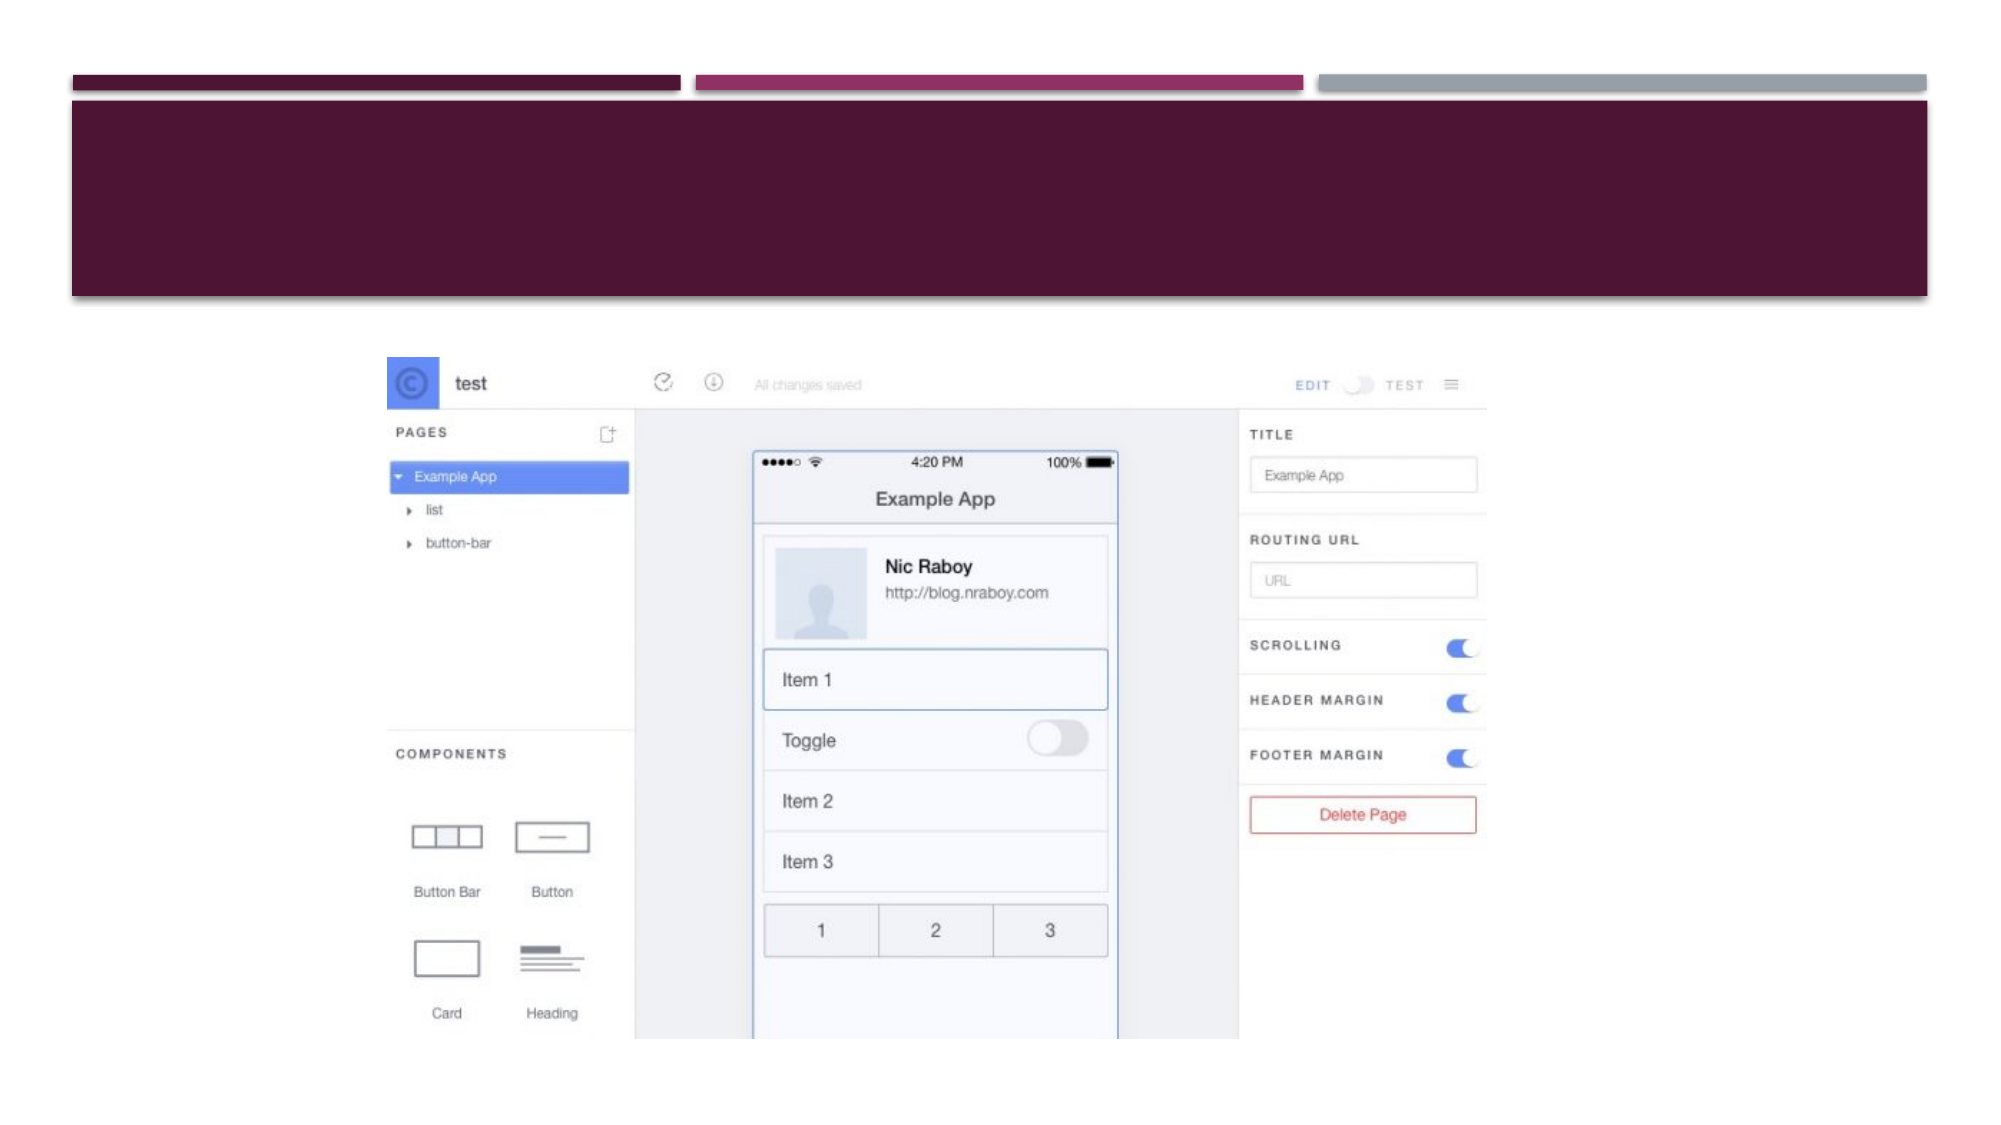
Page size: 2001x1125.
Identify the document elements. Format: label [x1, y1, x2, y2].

list [387, 357, 1488, 1040]
